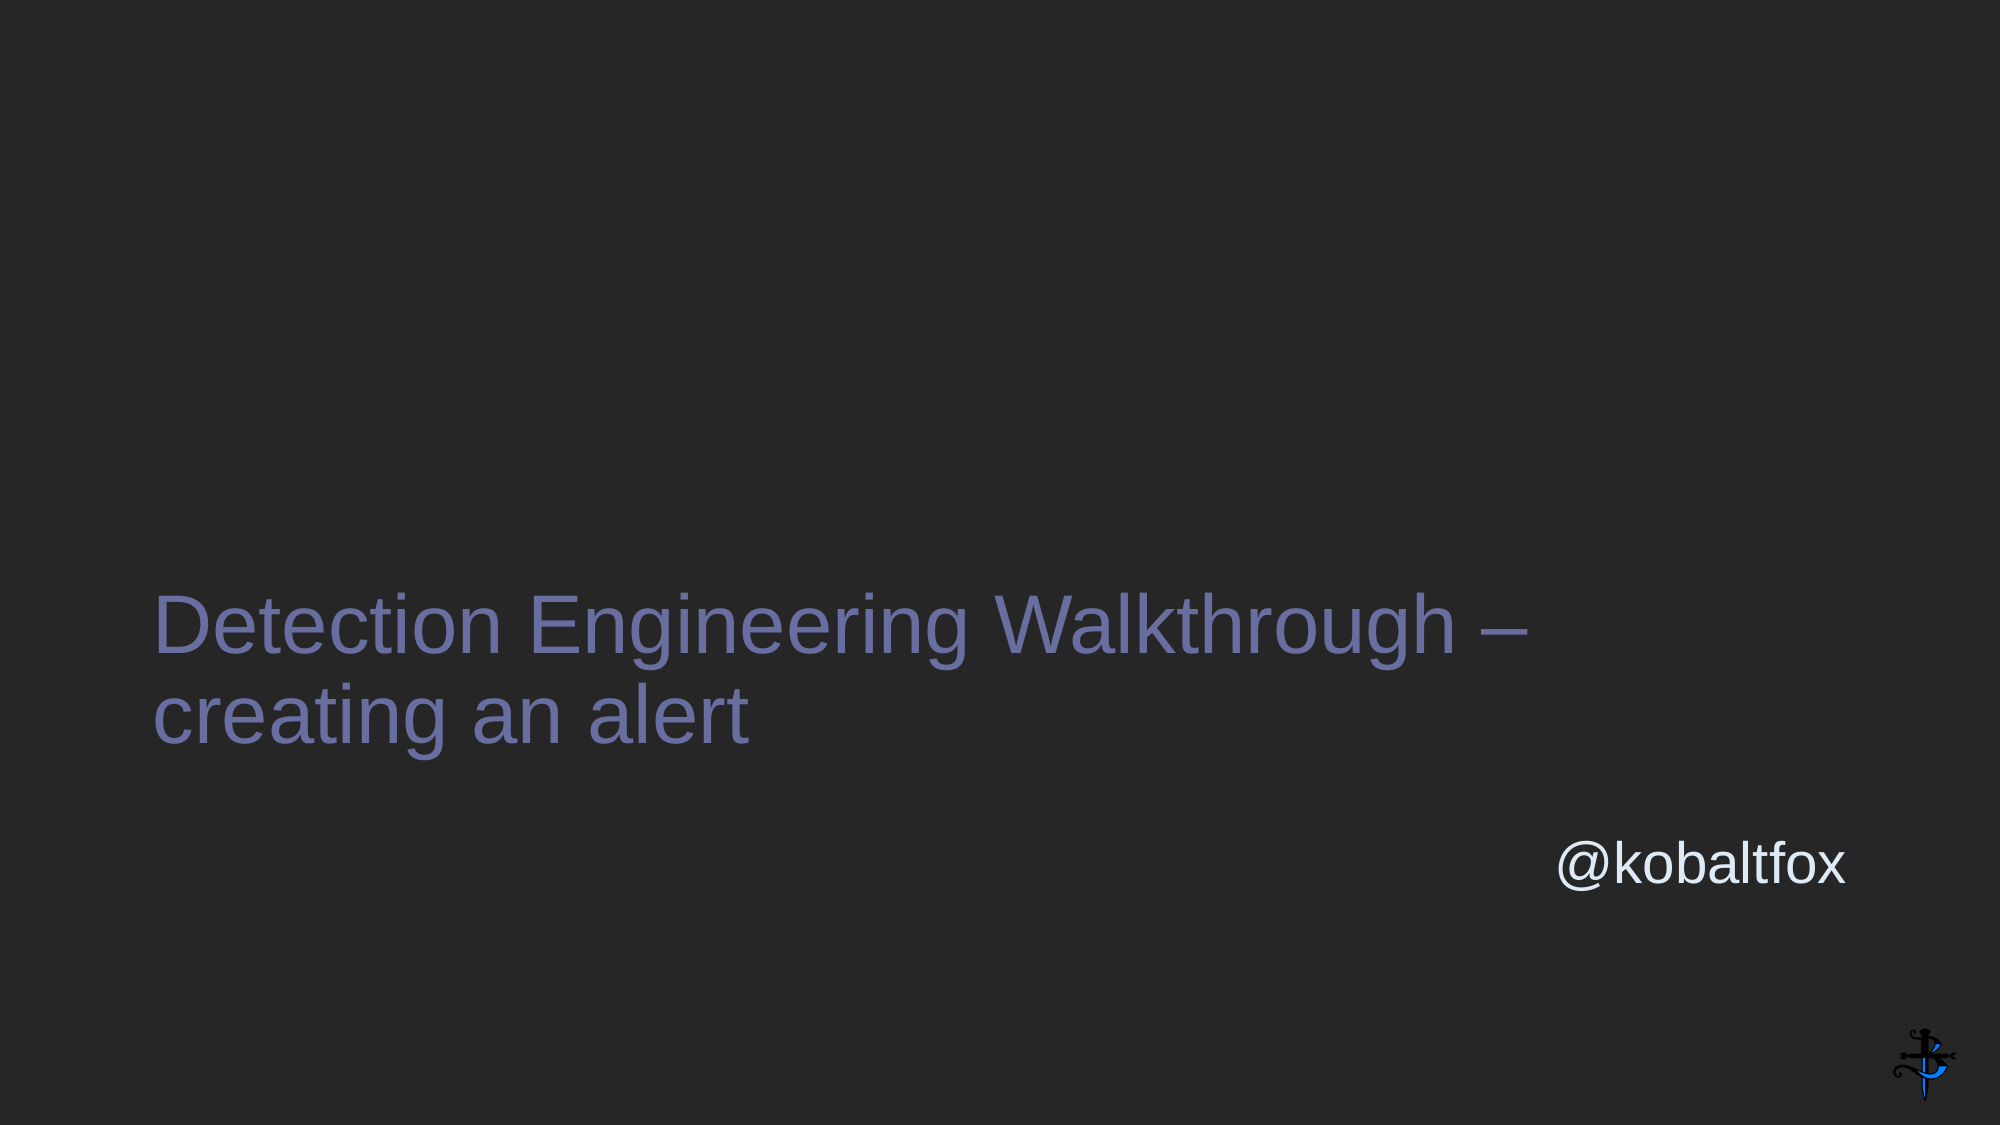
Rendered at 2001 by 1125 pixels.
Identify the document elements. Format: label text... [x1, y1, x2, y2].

picture [1862, 1002, 1988, 1125]
title Detection Engineering Walkthrough – creating an alert [137, 562, 1863, 780]
list @kobaltfox [137, 825, 1863, 1014]
